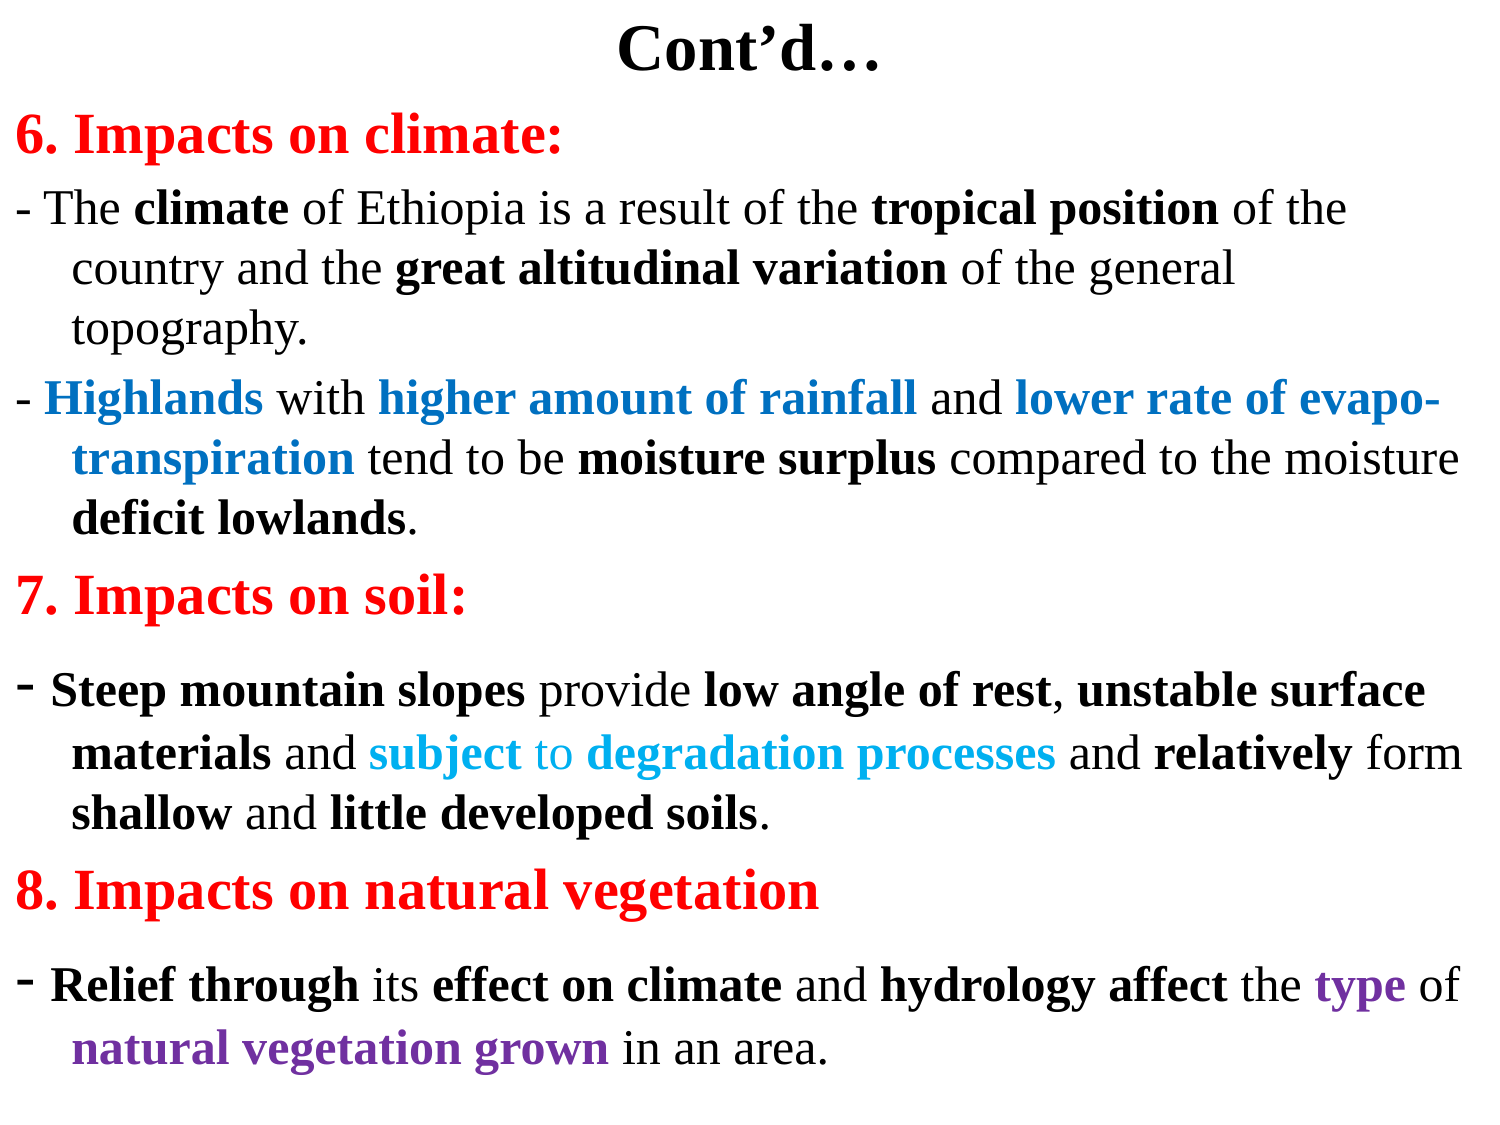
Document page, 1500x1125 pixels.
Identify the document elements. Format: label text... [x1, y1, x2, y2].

title Cont’d… [0, 0, 1500, 87]
list 6. Impacts on climate: - The climate of Ethiopia is a result of the tropical position of the country and the great altitudinal variation of the general topography. - Highlands with higher amount of rainfall and lower rate of evapo-transpiration tend to be moisture surplus compared to the moisture deficit lowlands. 7. Impacts on soil: - Steep mountain slopes provide low angle of rest, unstable surface materials and subject to degradation processes and relatively form shallow and little developed soils. 8. Impacts on natural vegetation - Relief through its effect on climate and hydrology affect the type of natural vegetation grown in an area. [0, 87, 1500, 1125]
